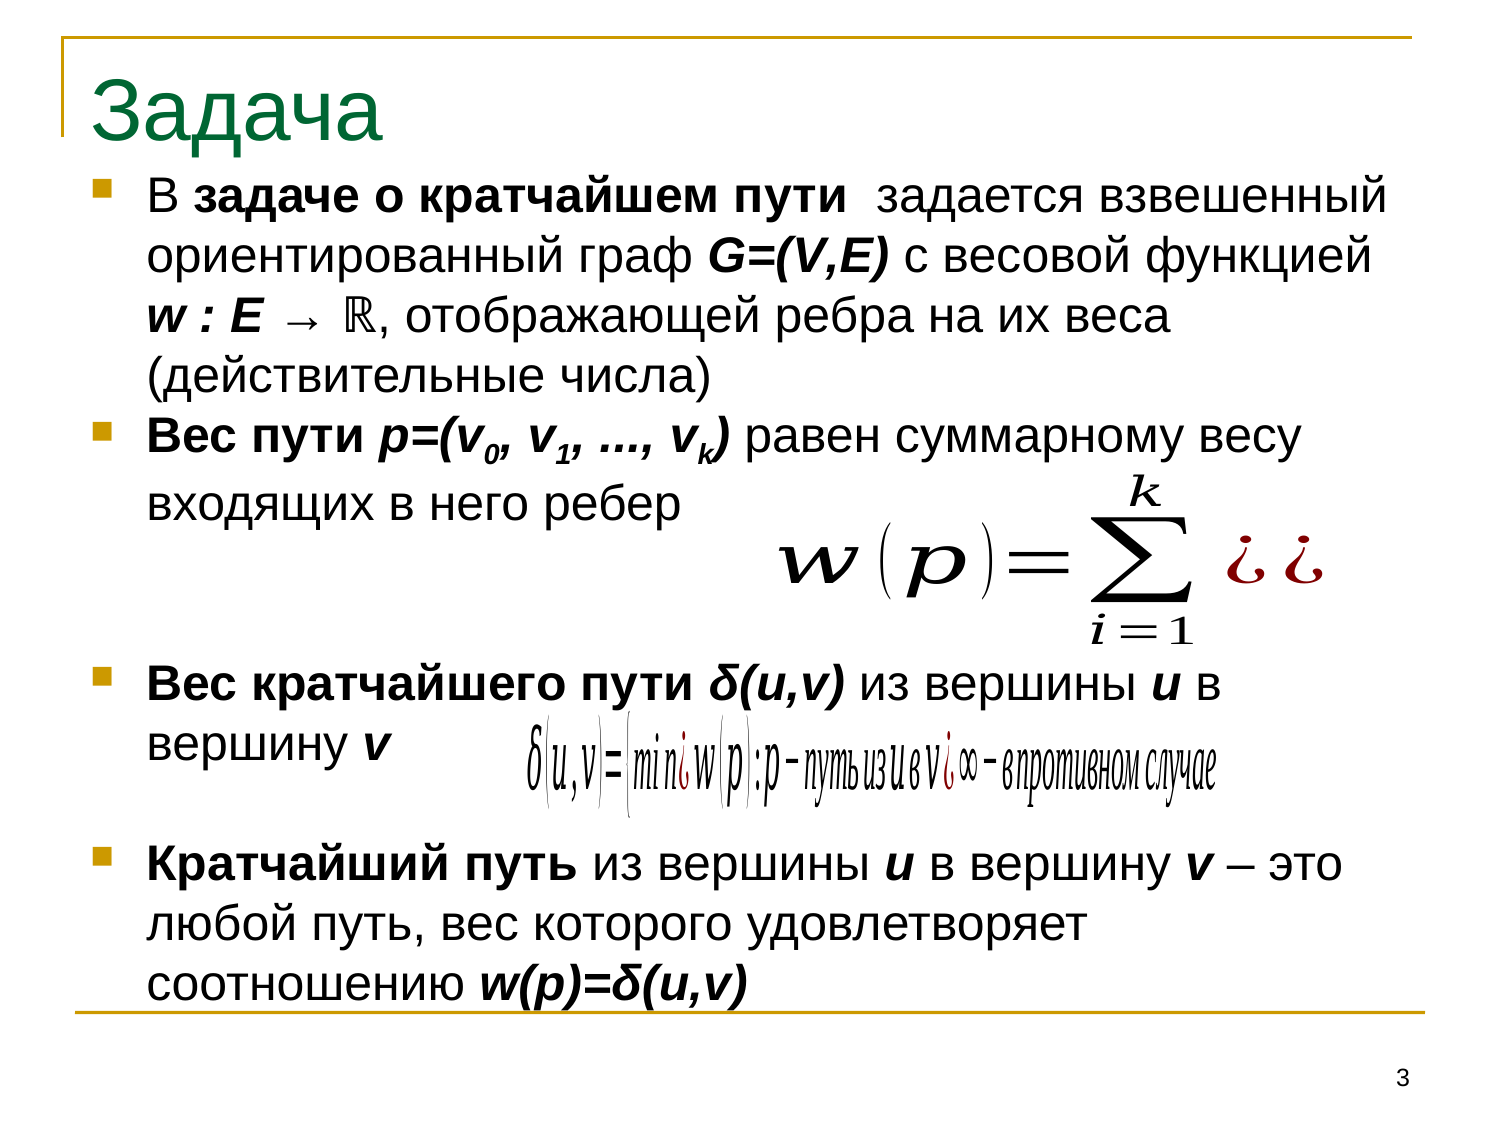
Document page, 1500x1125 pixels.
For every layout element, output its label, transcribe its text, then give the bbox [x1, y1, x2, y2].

list В задаче о кратчайшем пути задается взвешенный ориентированный граф G=(V,E) с весовой функцией w : E → ℝ, отображающей ребра на их веса (действительные числа) Вес пути p=(v0, v1, ..., vk) равен суммарному весу входящих в него ребер Вес кратчайшего пути δ(u,v) из вершины u в вершину v Кратчайший путь из вершины u в вершину v – это любой путь, вес которого удовлетворяет соотношению w(p)=δ(u,v) [74, 154, 1426, 977]
title Задача [74, 45, 1426, 154]
slide_number 3 [1074, 1023, 1426, 1100]
